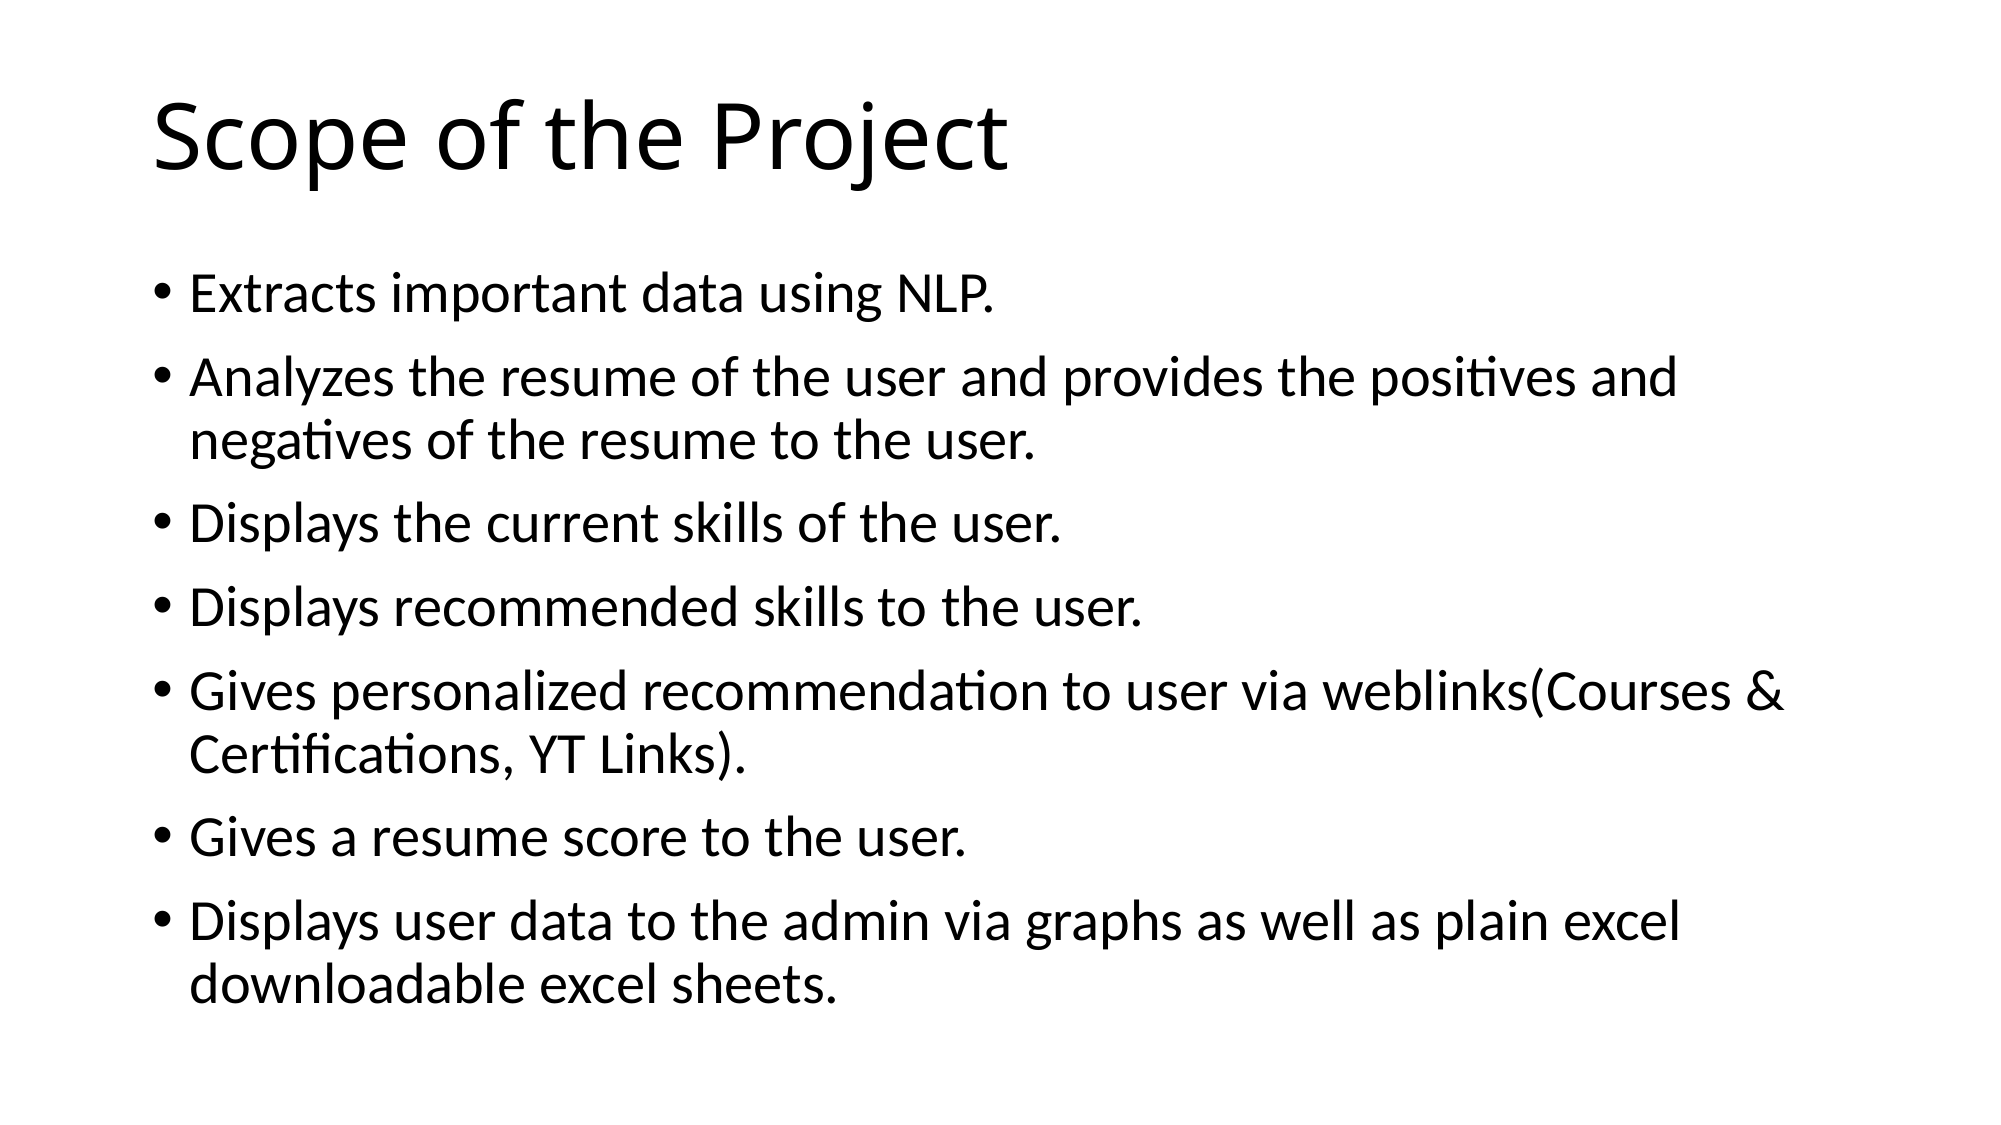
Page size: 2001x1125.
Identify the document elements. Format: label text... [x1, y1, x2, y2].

list Extracts important data using NLP. Analyzes the resume of the user and provides the positives and negatives of the resume to the user. Displays the current skills of the user. Displays recommended skills to the user. Gives personalized recommendation to user via weblinks(Courses & Certifications, YT Links). Gives a resume score to the user. Displays user data to the admin via graphs as well as plain excel downloadable excel sheets. [137, 254, 1863, 1054]
title Scope of the Project [137, 31, 1863, 249]
